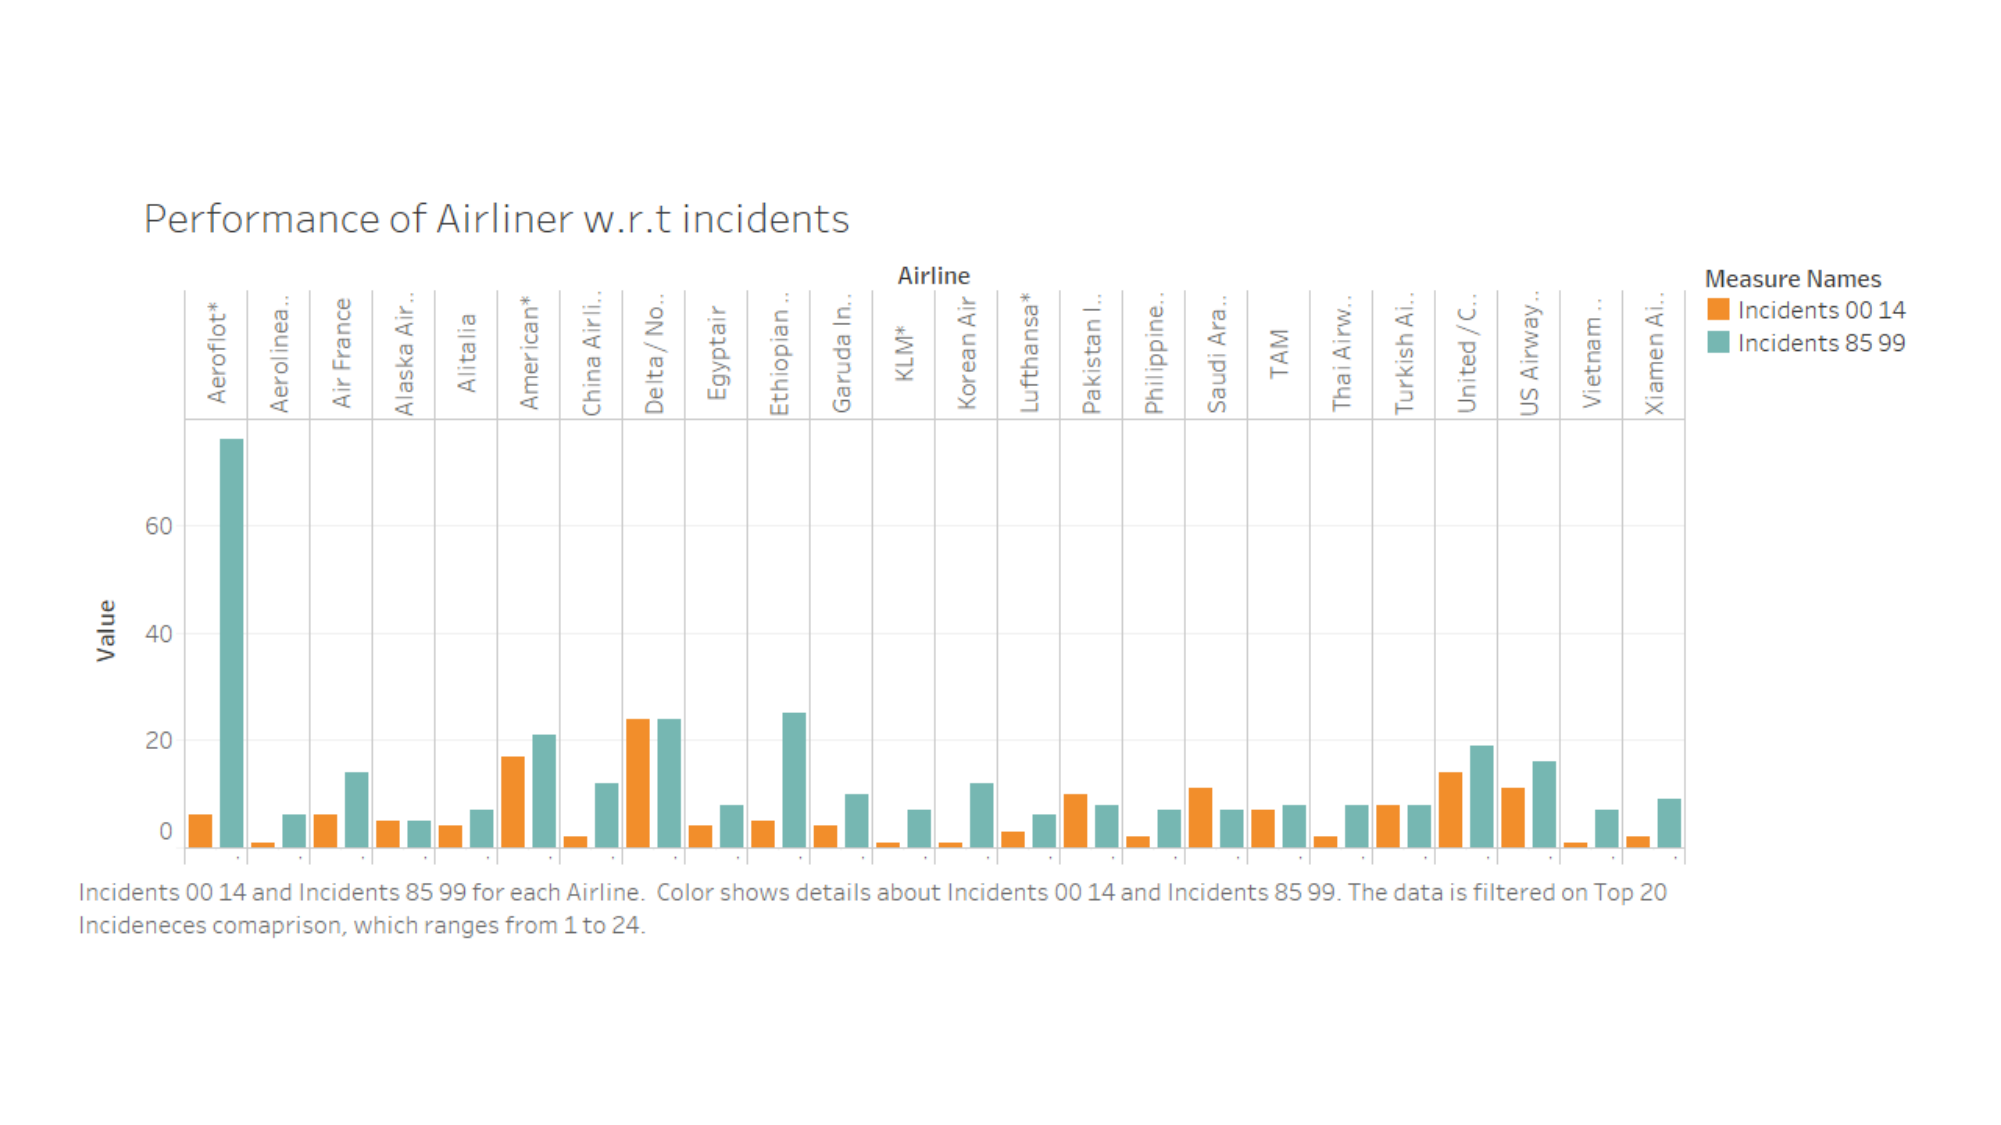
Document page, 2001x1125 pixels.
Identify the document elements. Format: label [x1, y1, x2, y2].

picture [78, 181, 1922, 943]
